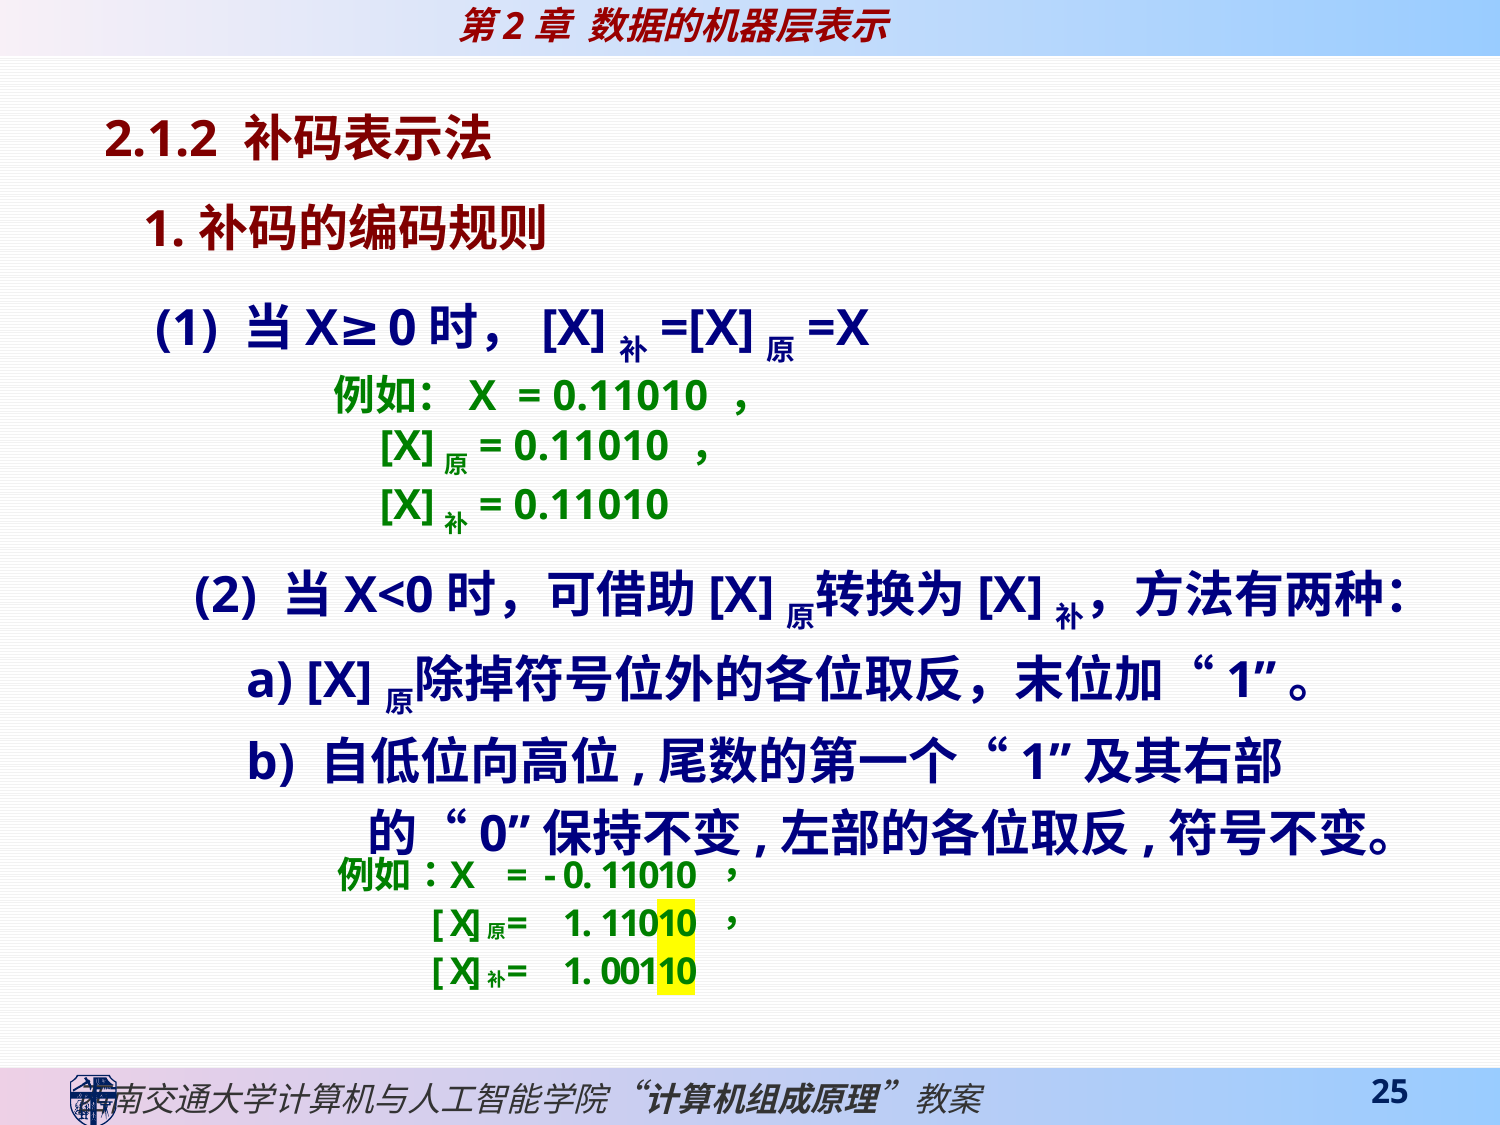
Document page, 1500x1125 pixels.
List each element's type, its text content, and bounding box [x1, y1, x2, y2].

text_box (2) 当X<0时，可借助[X]原转换为[X]补，方法有两种： a) [X]原除掉符号位外的各位取反，末位加“1”。 b) 自低位向高位,尾数的第一个“1”及其右部的“0”保持不变,左部的各位取反,符号不变。 [179, 540, 1500, 870]
text_box (1) 当X≥0时，[X]补=[X]原=X [102, 252, 1232, 374]
text_box 例如：X = 0.11010 ， [X]原= 0.11010 ， [X]补= 0.11010 [195, 361, 1184, 540]
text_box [206, 851, 1376, 1000]
text_box 2.1.2 补码表示法 1.补码的编码规则 [89, 68, 936, 264]
